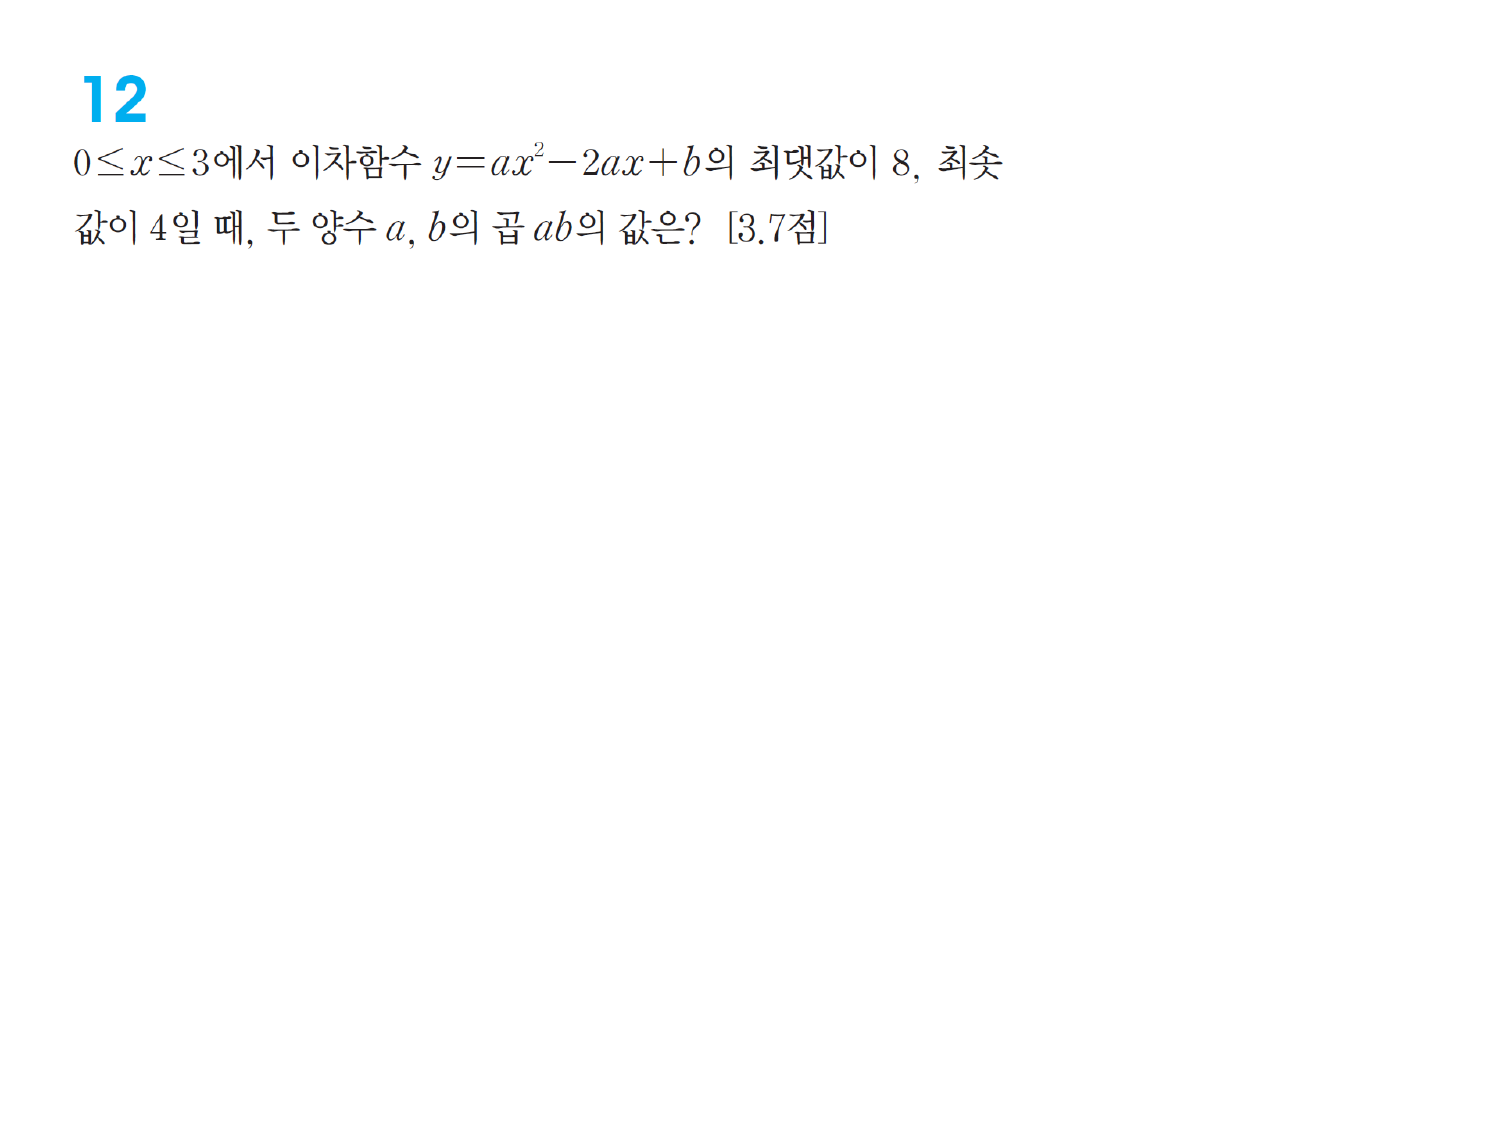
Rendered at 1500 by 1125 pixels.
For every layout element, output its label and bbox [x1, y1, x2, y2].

picture [58, 58, 1011, 268]
